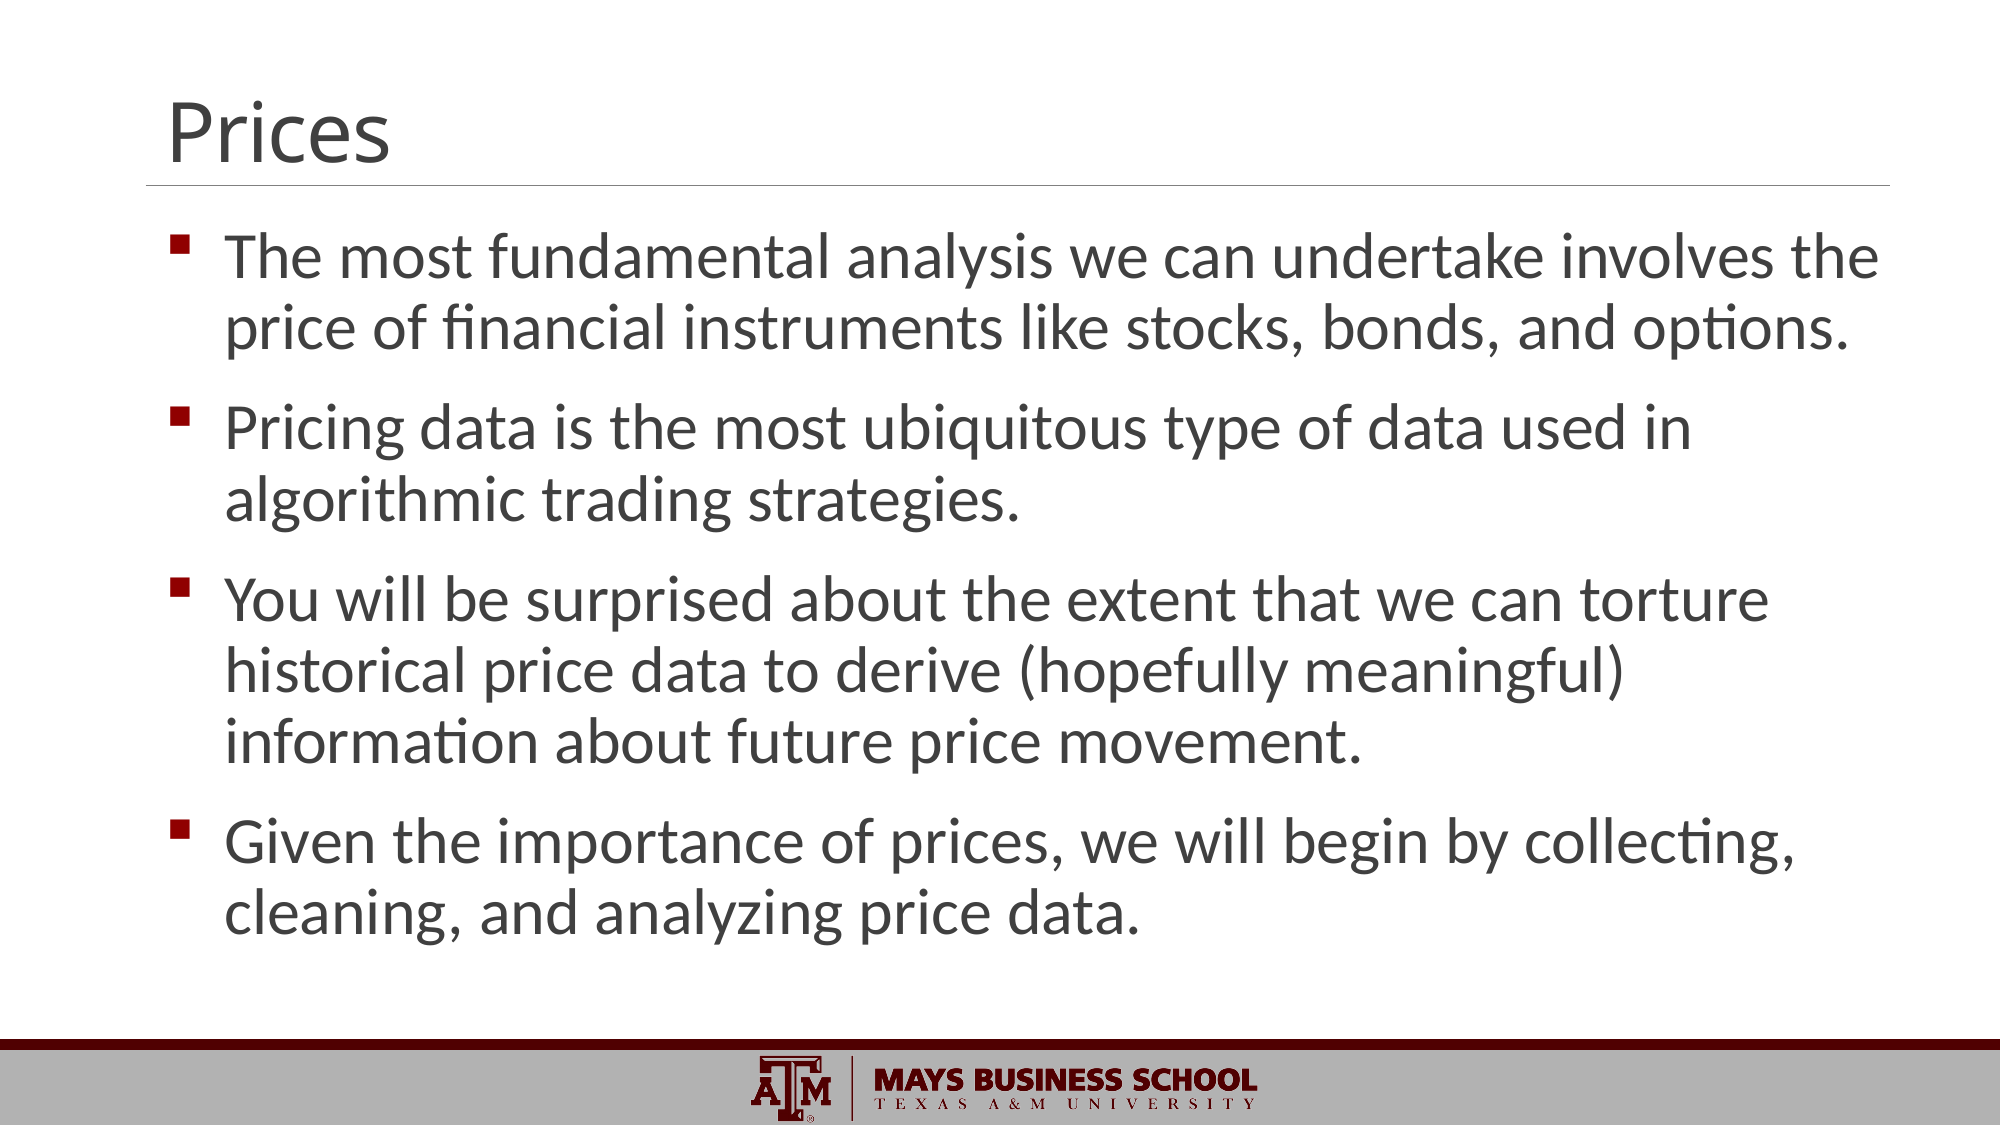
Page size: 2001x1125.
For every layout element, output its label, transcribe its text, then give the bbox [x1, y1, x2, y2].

picture [750, 1055, 1260, 1125]
title Prices [150, 47, 1889, 188]
list The most fundamental analysis we can undertake involves the price of financial instruments like stocks, bonds, and options. Pricing data is the most ubiquitous type of data used in algorithmic trading strategies. You will be surprised about the extent that we can torture historical price data to derive (hopefully meaningful) information about future price movement. Given the importance of prices, we will begin by collecting, cleaning, and analyzing price data. [150, 214, 1889, 1033]
